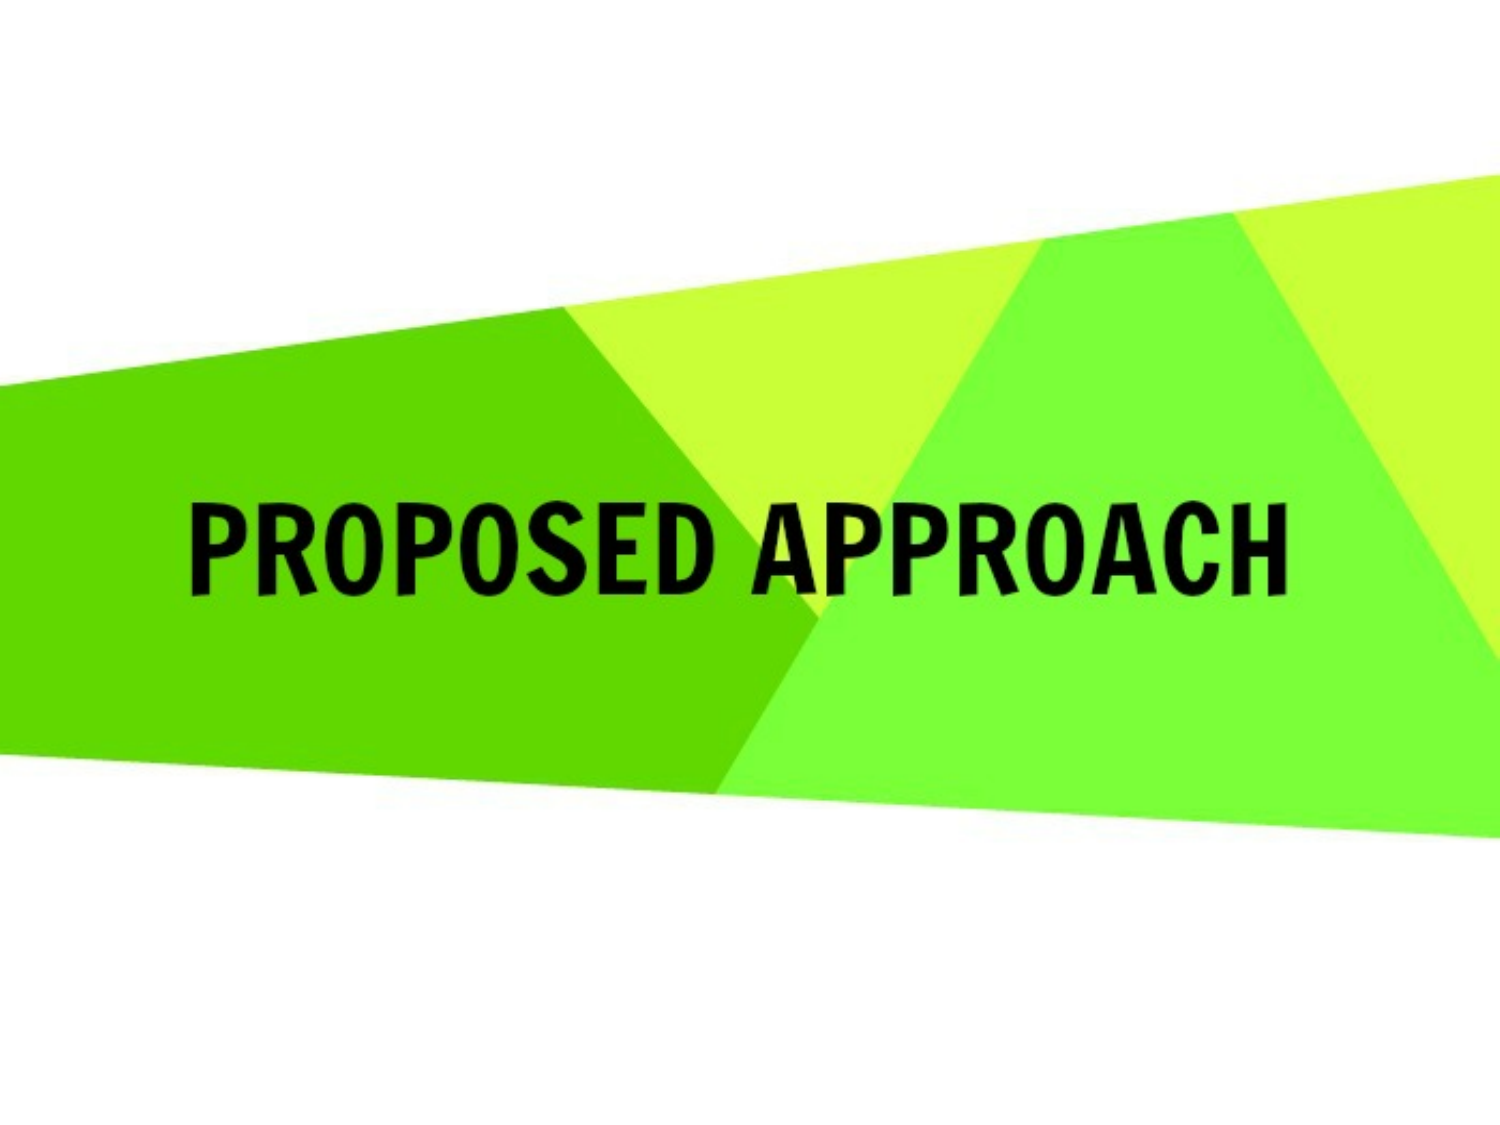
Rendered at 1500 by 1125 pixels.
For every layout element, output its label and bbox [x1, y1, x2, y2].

picture [0, 62, 1500, 1063]
